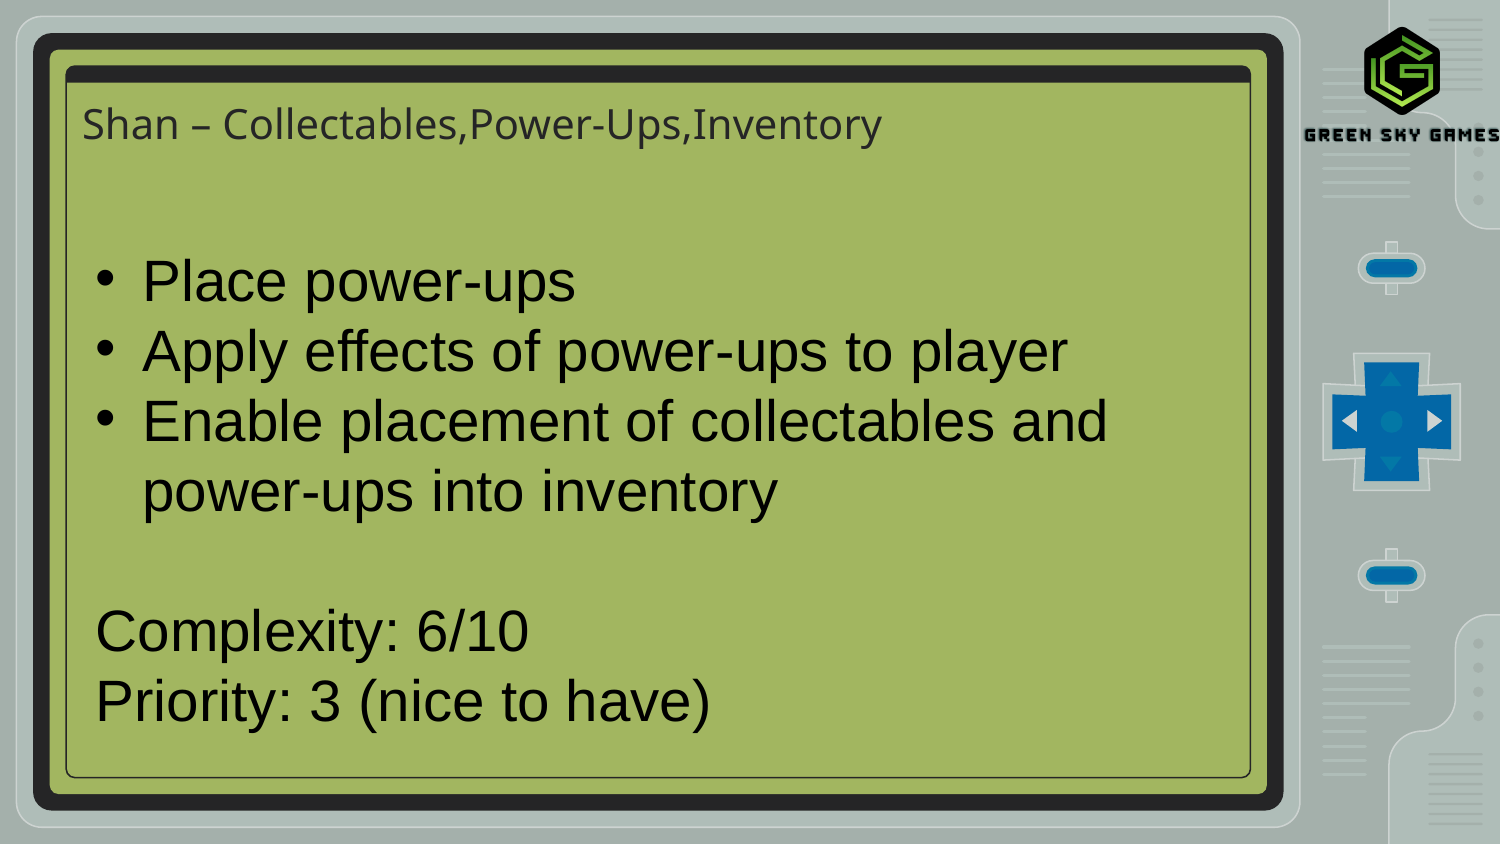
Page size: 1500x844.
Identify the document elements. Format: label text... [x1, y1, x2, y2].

picture [1285, 0, 1500, 184]
title Shan – Collectables,Power-Ups,Inventory [67, 82, 1221, 218]
text_box Place power-ups Apply effects of power-ups to player Enable placement of collectables and power-ups into inventory Complexity: 6/10 Priority: 3 (nice to have) [80, 235, 1180, 741]
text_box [1358, 241, 1426, 295]
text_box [1322, 353, 1461, 491]
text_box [1358, 548, 1426, 603]
